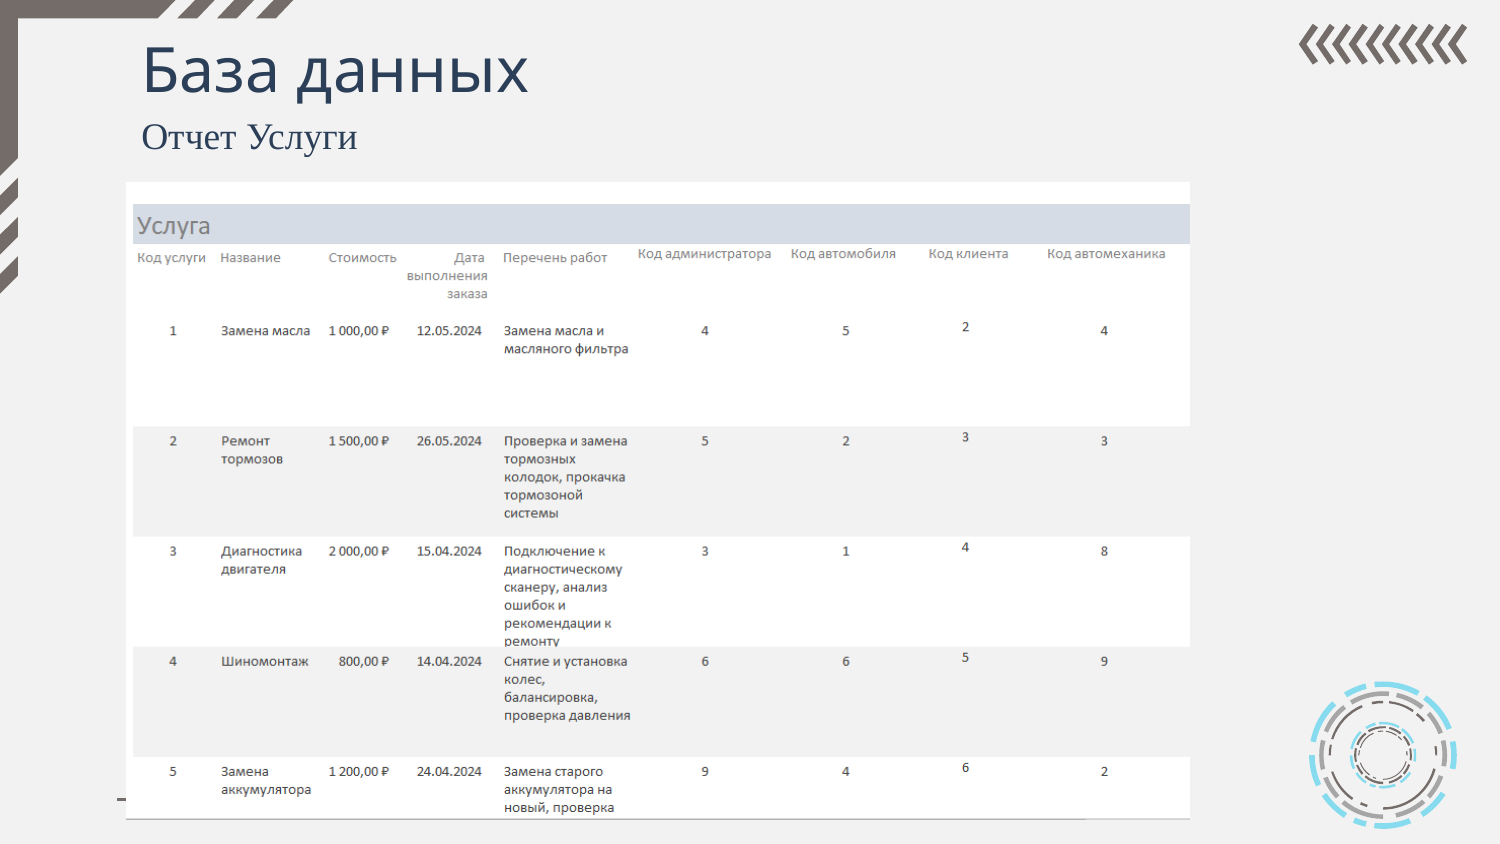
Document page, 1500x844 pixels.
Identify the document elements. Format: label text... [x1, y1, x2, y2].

text_box Отчет Услуги [126, 104, 877, 165]
title База данных [126, 15, 1266, 110]
picture [126, 182, 1190, 820]
